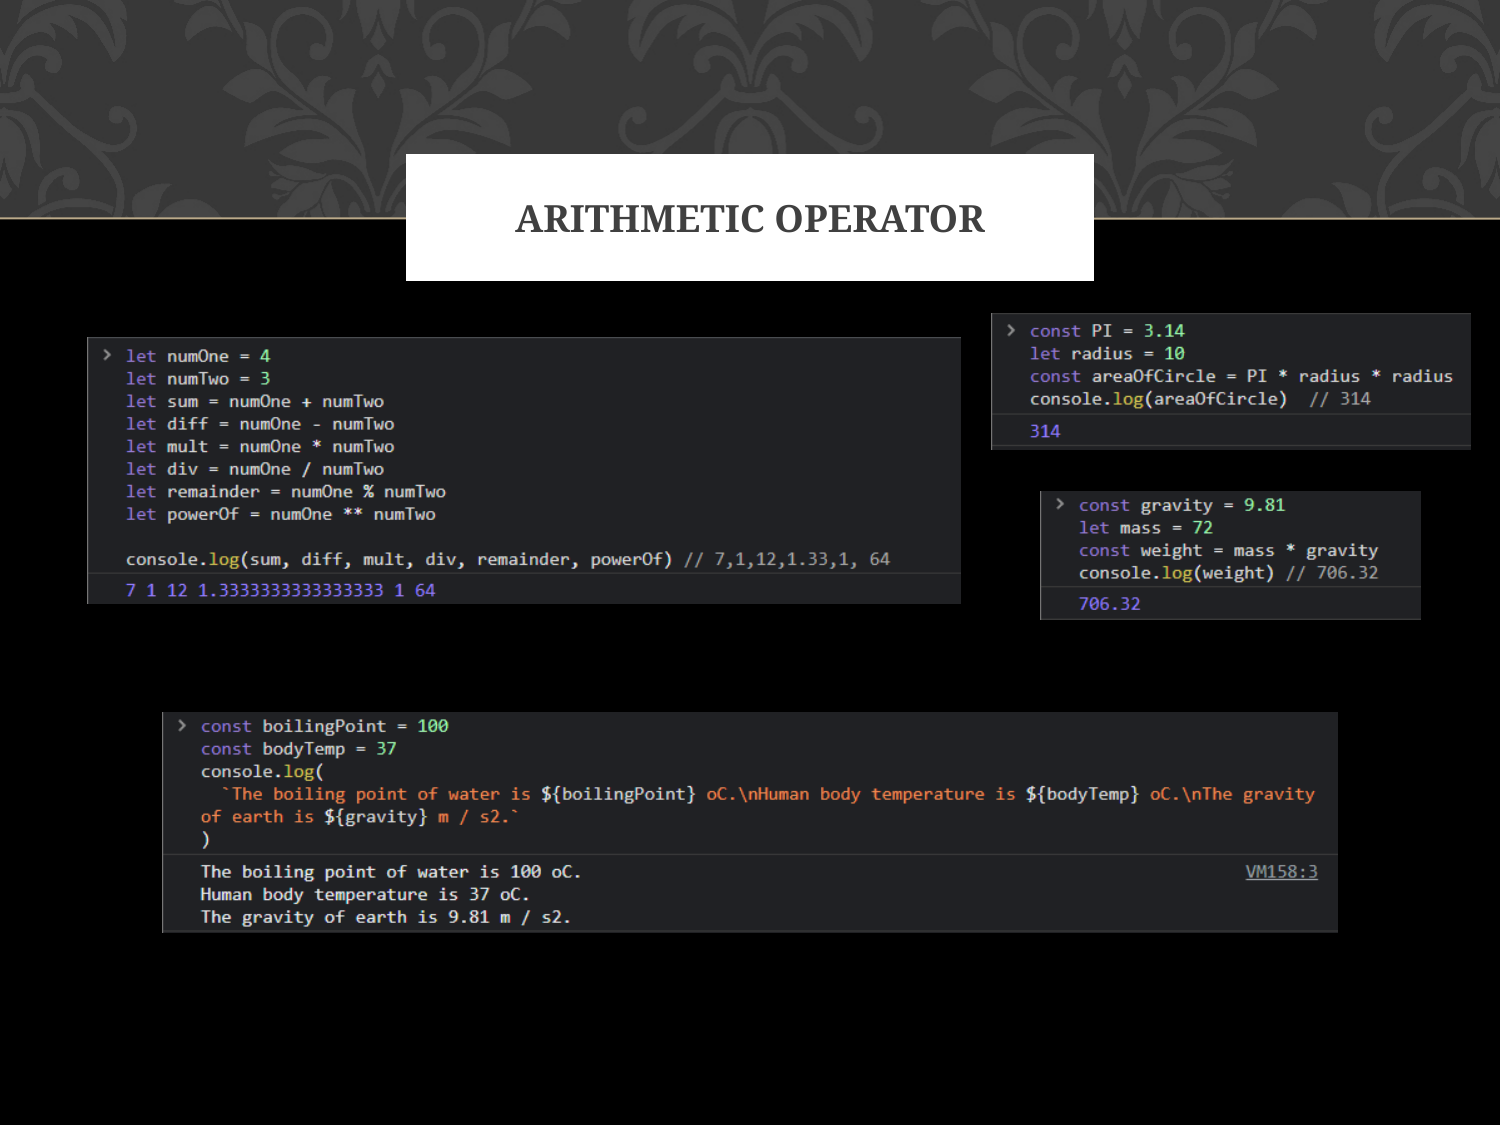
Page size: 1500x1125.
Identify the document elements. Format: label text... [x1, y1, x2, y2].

picture [1040, 490, 1421, 621]
picture [991, 313, 1471, 451]
title Arithmetic operator [406, 154, 1094, 281]
picture [87, 337, 961, 604]
picture [162, 712, 1338, 933]
